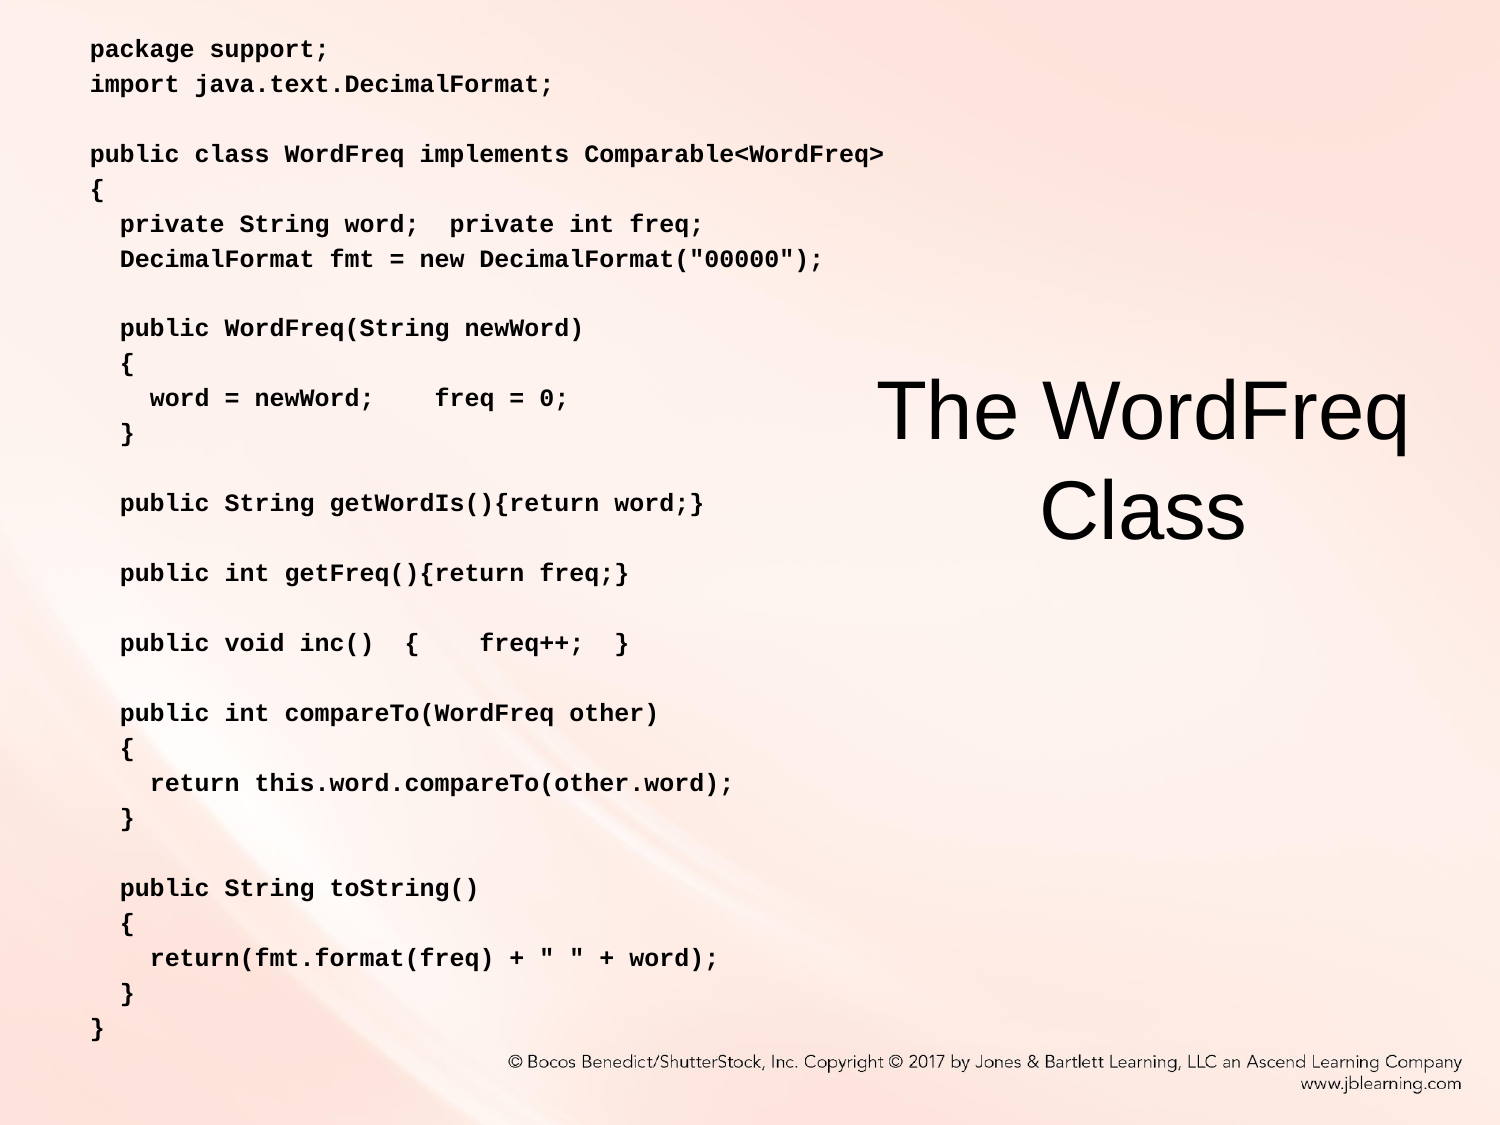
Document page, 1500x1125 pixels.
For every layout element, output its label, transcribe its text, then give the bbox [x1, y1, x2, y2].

text_box package support; import java.text.DecimalFormat; public class WordFreq implements Comparable<WordFreq> { private String word; private int freq; DecimalFormat fmt = new DecimalFormat("00000"); public WordFreq(String newWord) { word = newWord; freq = 0; } public String getWordIs(){return word;} public int getFreq(){return freq;} public void inc() { freq++; } public int compareTo(WordFreq other) { return this.word.compareTo(other.word); } public String toString() { return(fmt.format(freq) + " " + word); } } [74, 24, 1338, 1005]
text_box The WordFreq Class [1338, 397, 1438, 515]
picture [0, 0, 1500, 1125]
